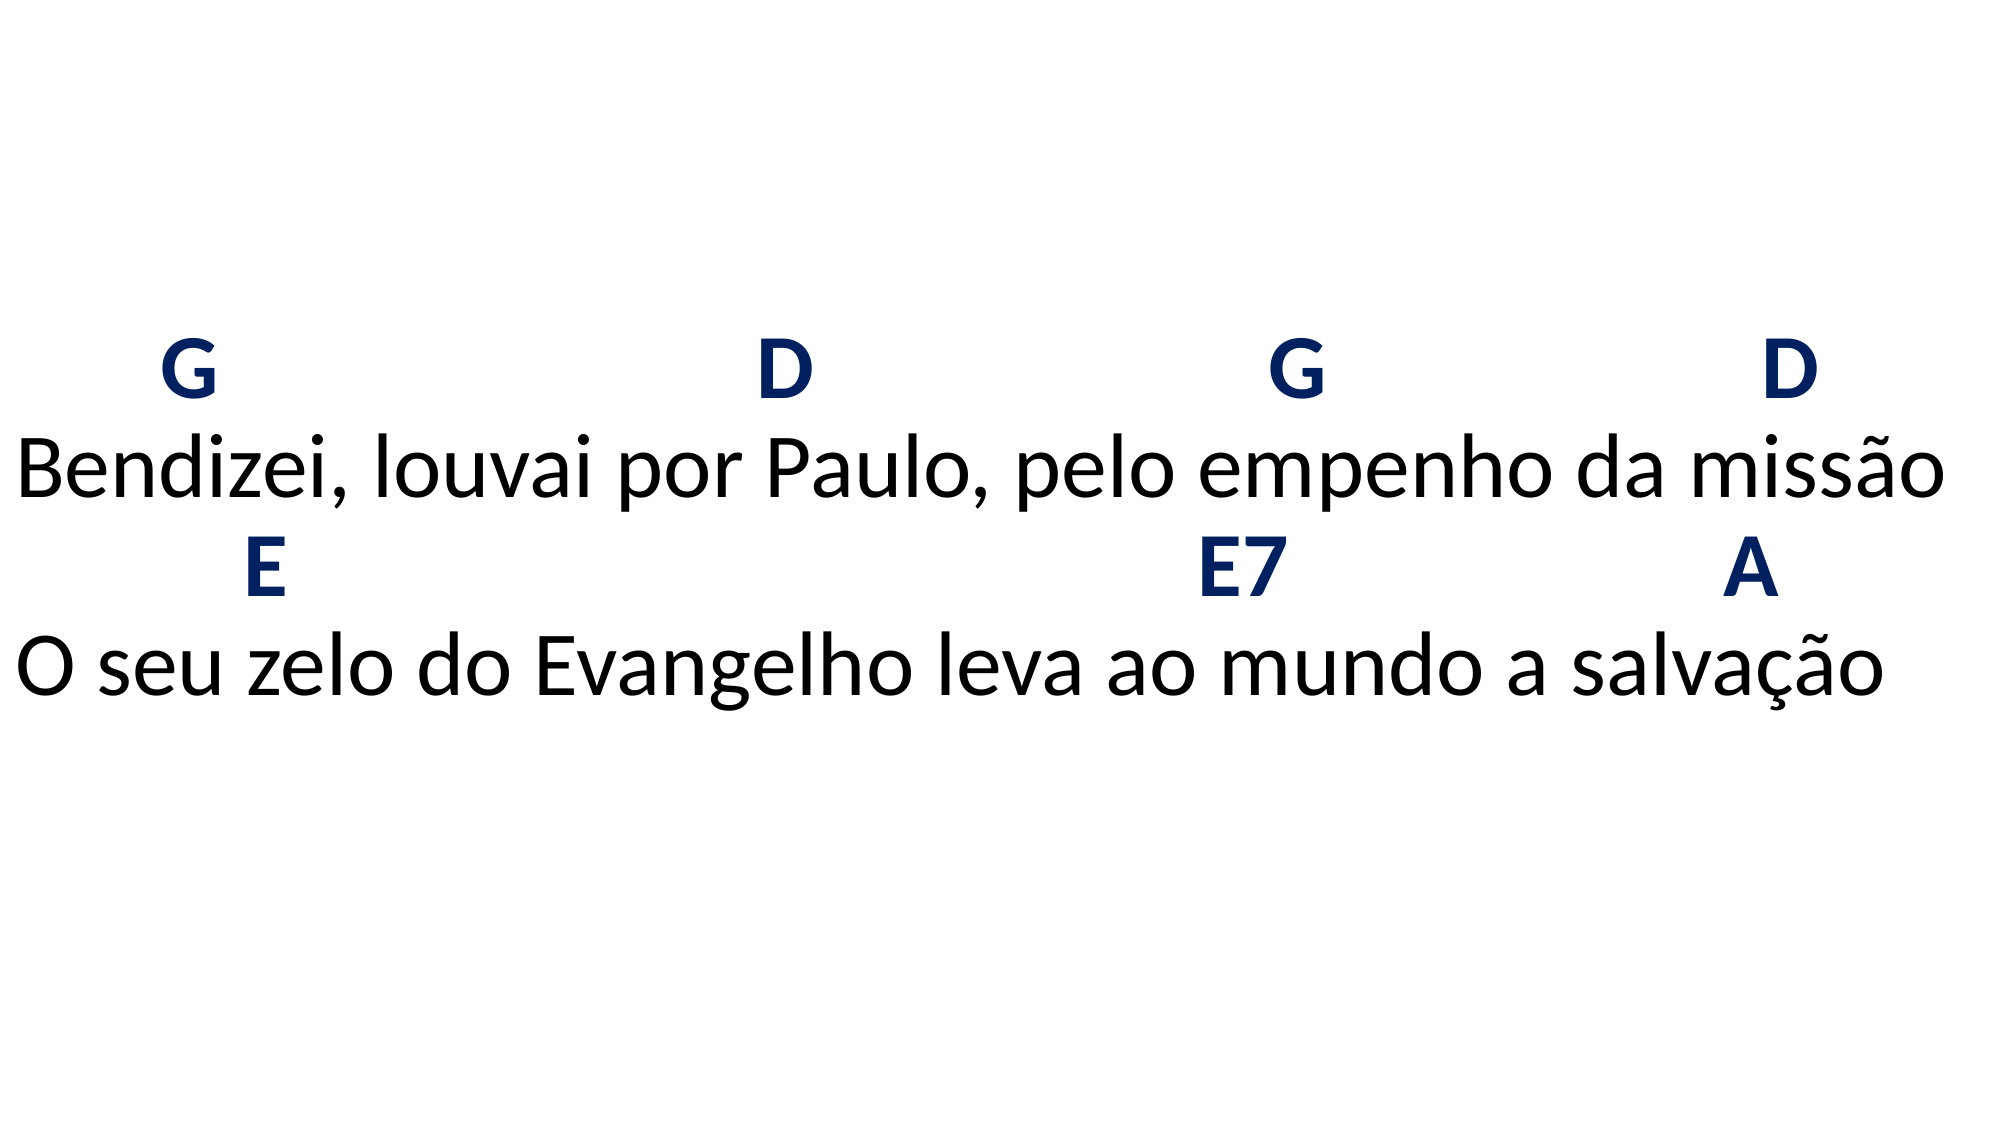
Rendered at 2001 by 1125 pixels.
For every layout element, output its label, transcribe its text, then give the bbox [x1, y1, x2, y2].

title G D G D Bendizei, louvai por Paulo, pelo empenho da missão E E7 A O seu zelo do Evangelho leva ao mundo a salvação [0, 0, 2000, 1125]
